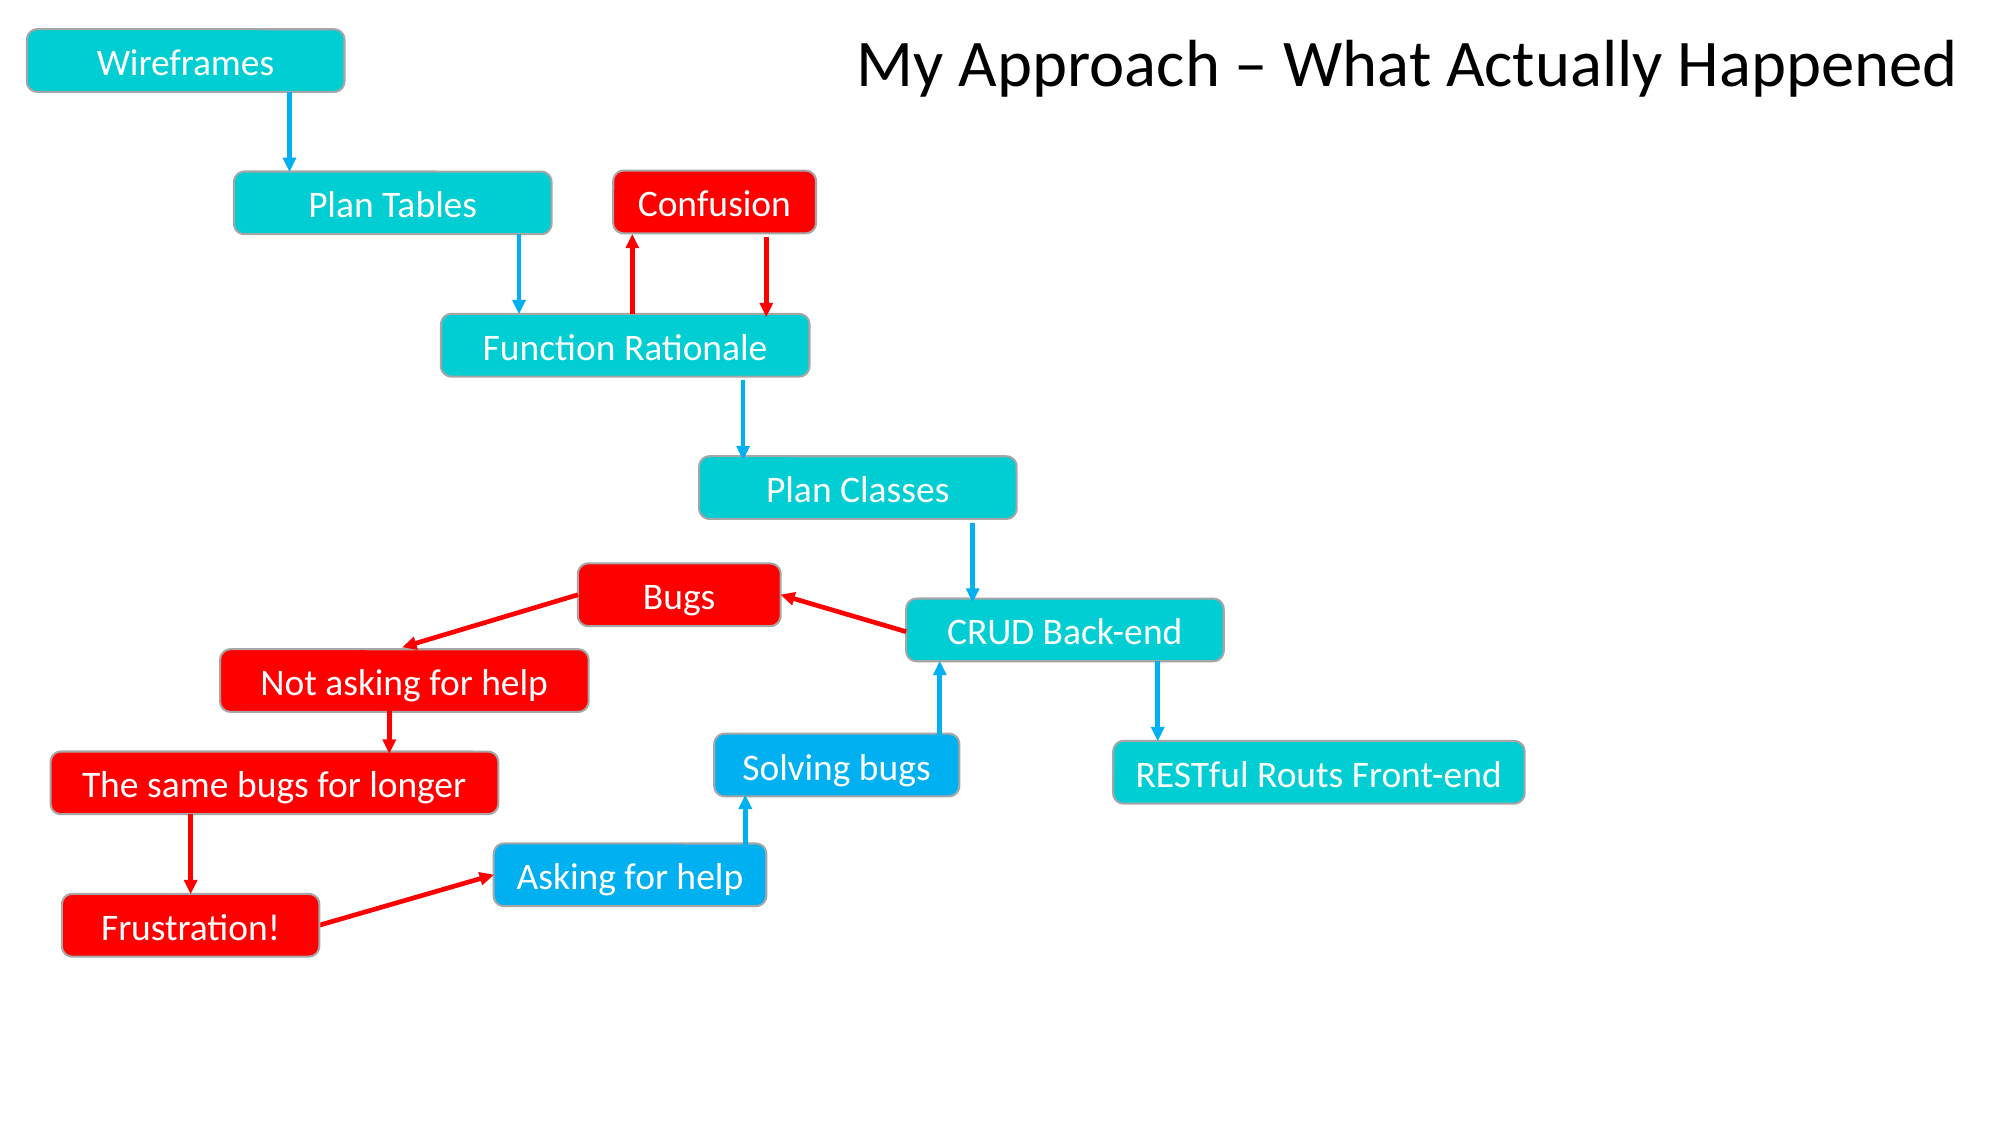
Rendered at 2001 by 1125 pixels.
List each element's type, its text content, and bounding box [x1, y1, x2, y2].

text_box Bugs [576, 562, 782, 628]
text_box Function Rationale [439, 312, 811, 378]
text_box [780, 594, 907, 632]
text_box Plan Tables [232, 170, 553, 236]
text_box Not asking for help [219, 648, 590, 713]
text_box My Approach – What Actually Happened [827, 12, 1988, 108]
text_box Solving bugs [713, 732, 961, 798]
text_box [402, 594, 578, 648]
text_box Frustration! [60, 892, 321, 958]
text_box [319, 874, 494, 926]
text_box Asking for help [492, 842, 768, 908]
text_box CRUD Back-end [905, 597, 1225, 663]
text_box Confusion [612, 169, 818, 235]
text_box Wireframes [25, 28, 346, 93]
text_box RESTful Routs Front-end [1112, 739, 1526, 805]
text_box The same bugs for longer [49, 750, 500, 816]
text_box Plan Classes [698, 455, 1018, 520]
